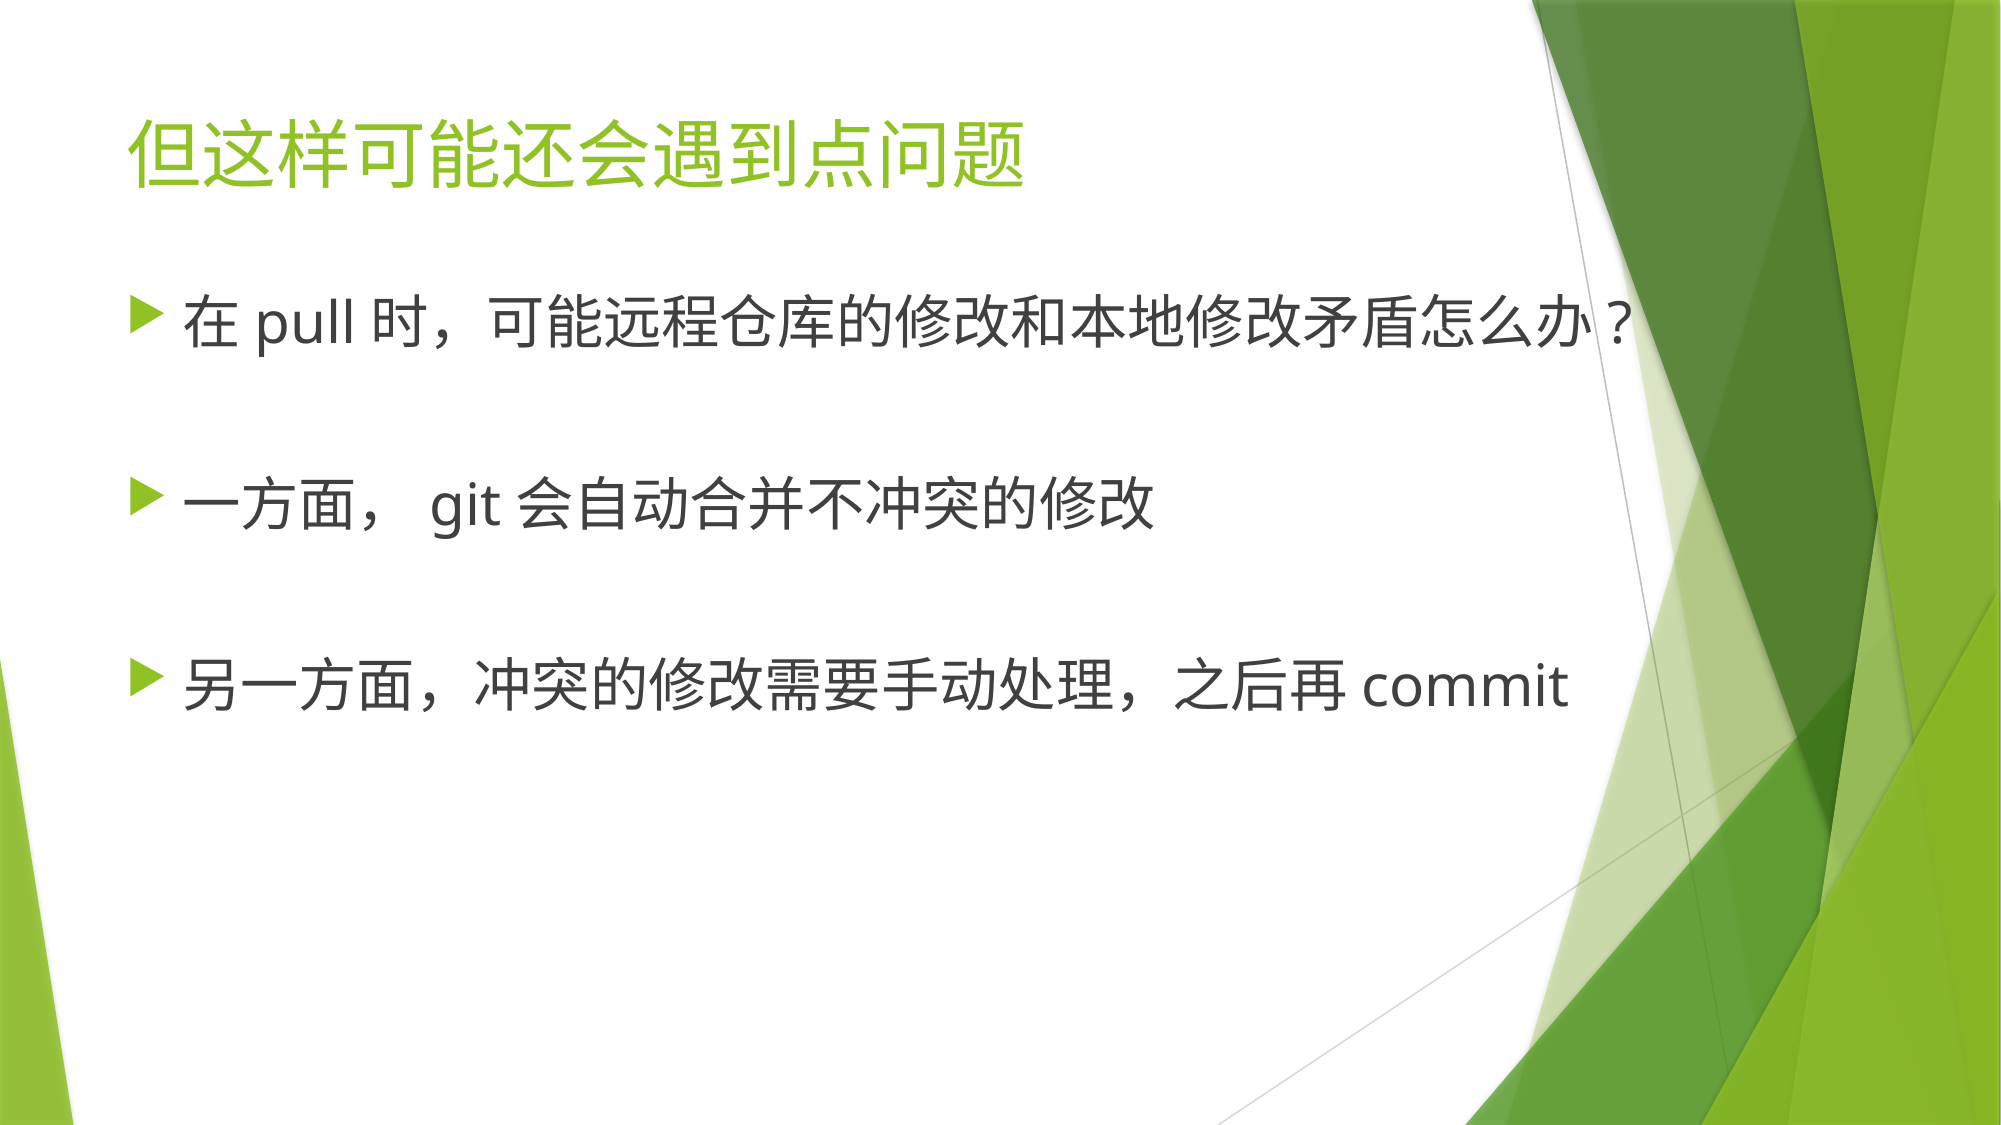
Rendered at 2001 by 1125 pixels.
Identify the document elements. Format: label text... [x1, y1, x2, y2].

title 但这样可能还会遇到点问题 [111, 99, 1522, 278]
list 在pull时，可能远程仓库的修改和本地修改矛盾怎么办? 一方面，git会自动合并不冲突的修改 另一方面，冲突的修改需要手动处理，之后再commit [111, 278, 1632, 915]
